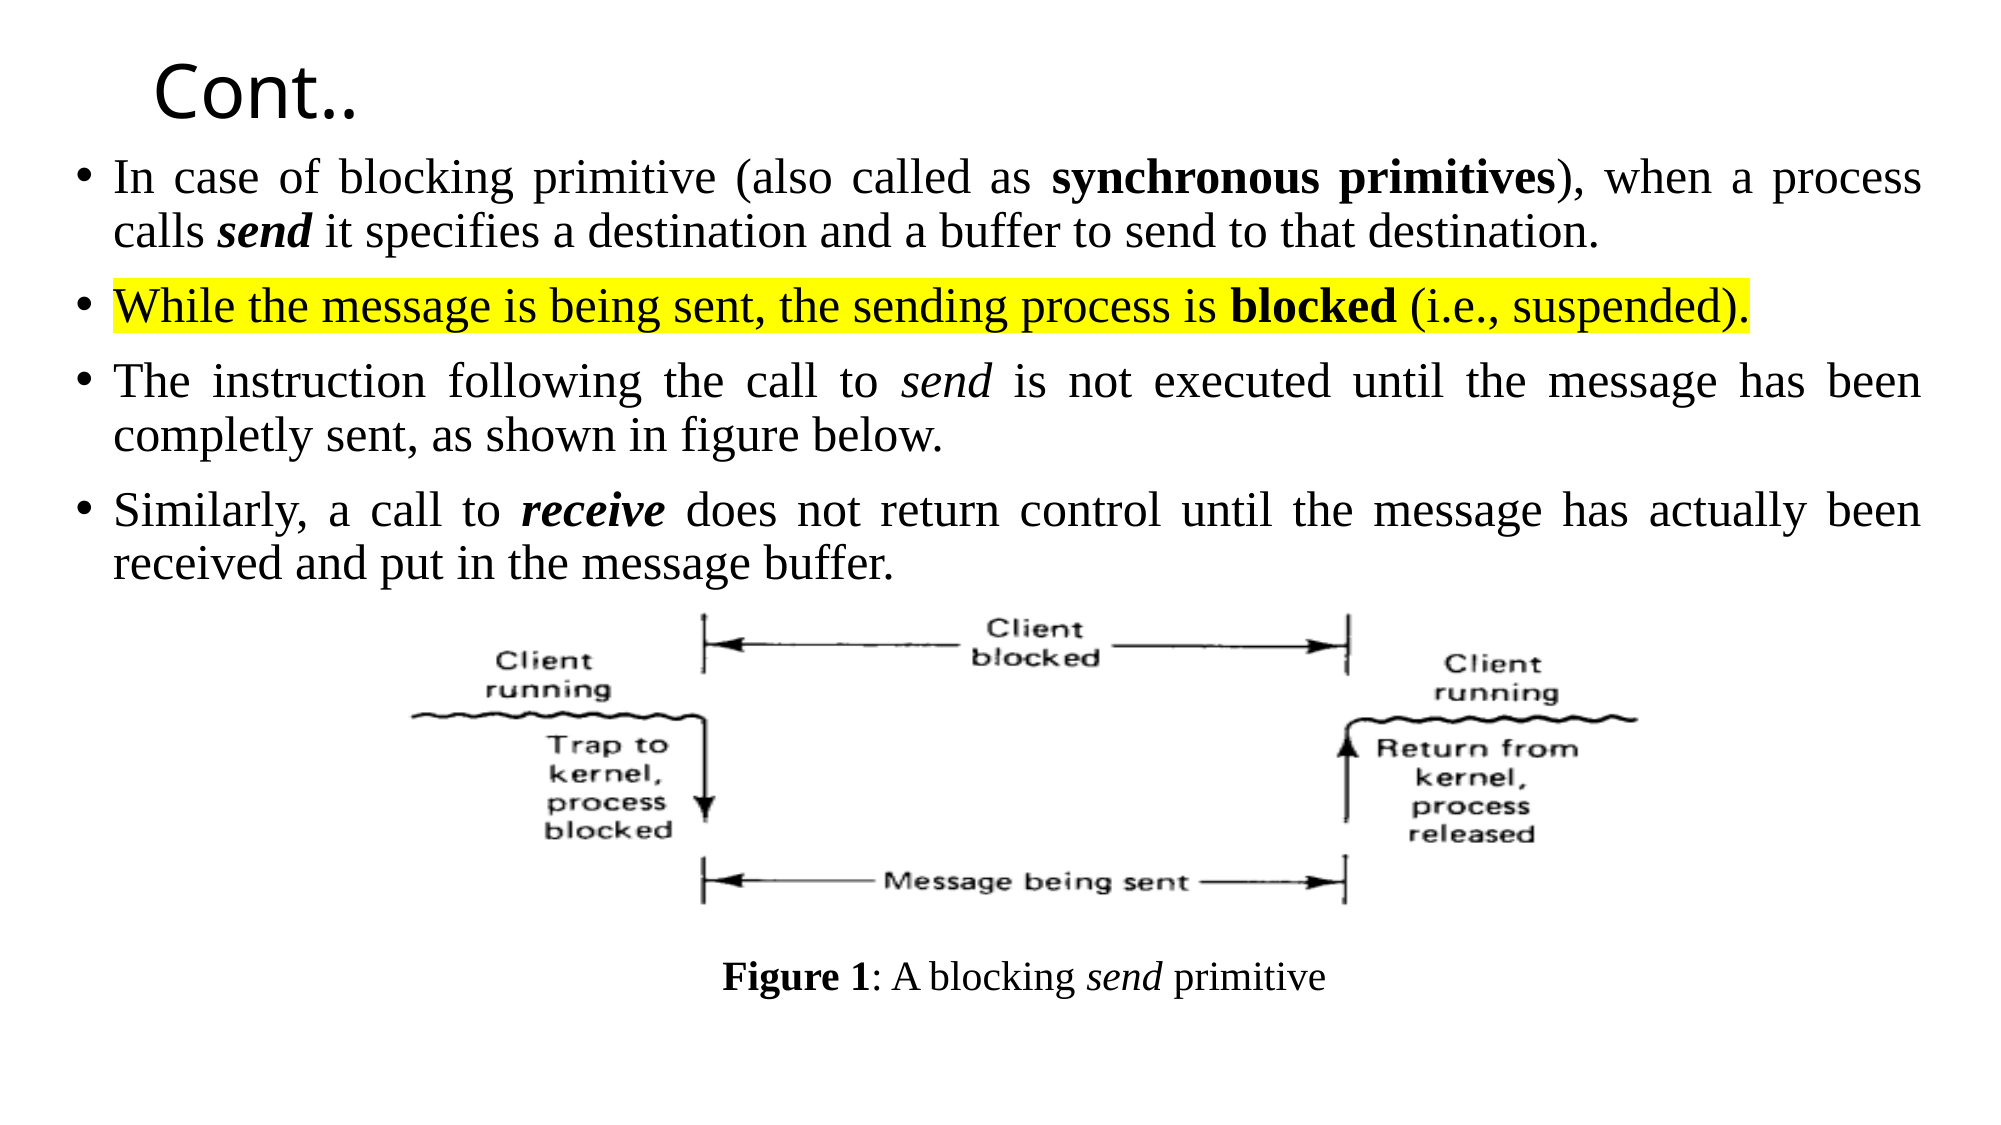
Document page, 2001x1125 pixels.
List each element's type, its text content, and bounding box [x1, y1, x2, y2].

picture [376, 596, 1673, 918]
list In case of blocking primitive (also called as synchronous primitives), when a process calls send it specifies a destination and a buffer to send to that destination. While the message is being sent, the sending process is blocked (i.e., suspended). The instruction following the call to send is not executed until the message has been completly sent, as shown in figure below. Similarly, a call to receive does not return control until the message has actually been received and put in the message buffer. [60, 143, 1938, 1061]
text_box Figure 1: A blocking send primitive [691, 941, 1358, 1007]
title Cont.. [137, 45, 1863, 143]
